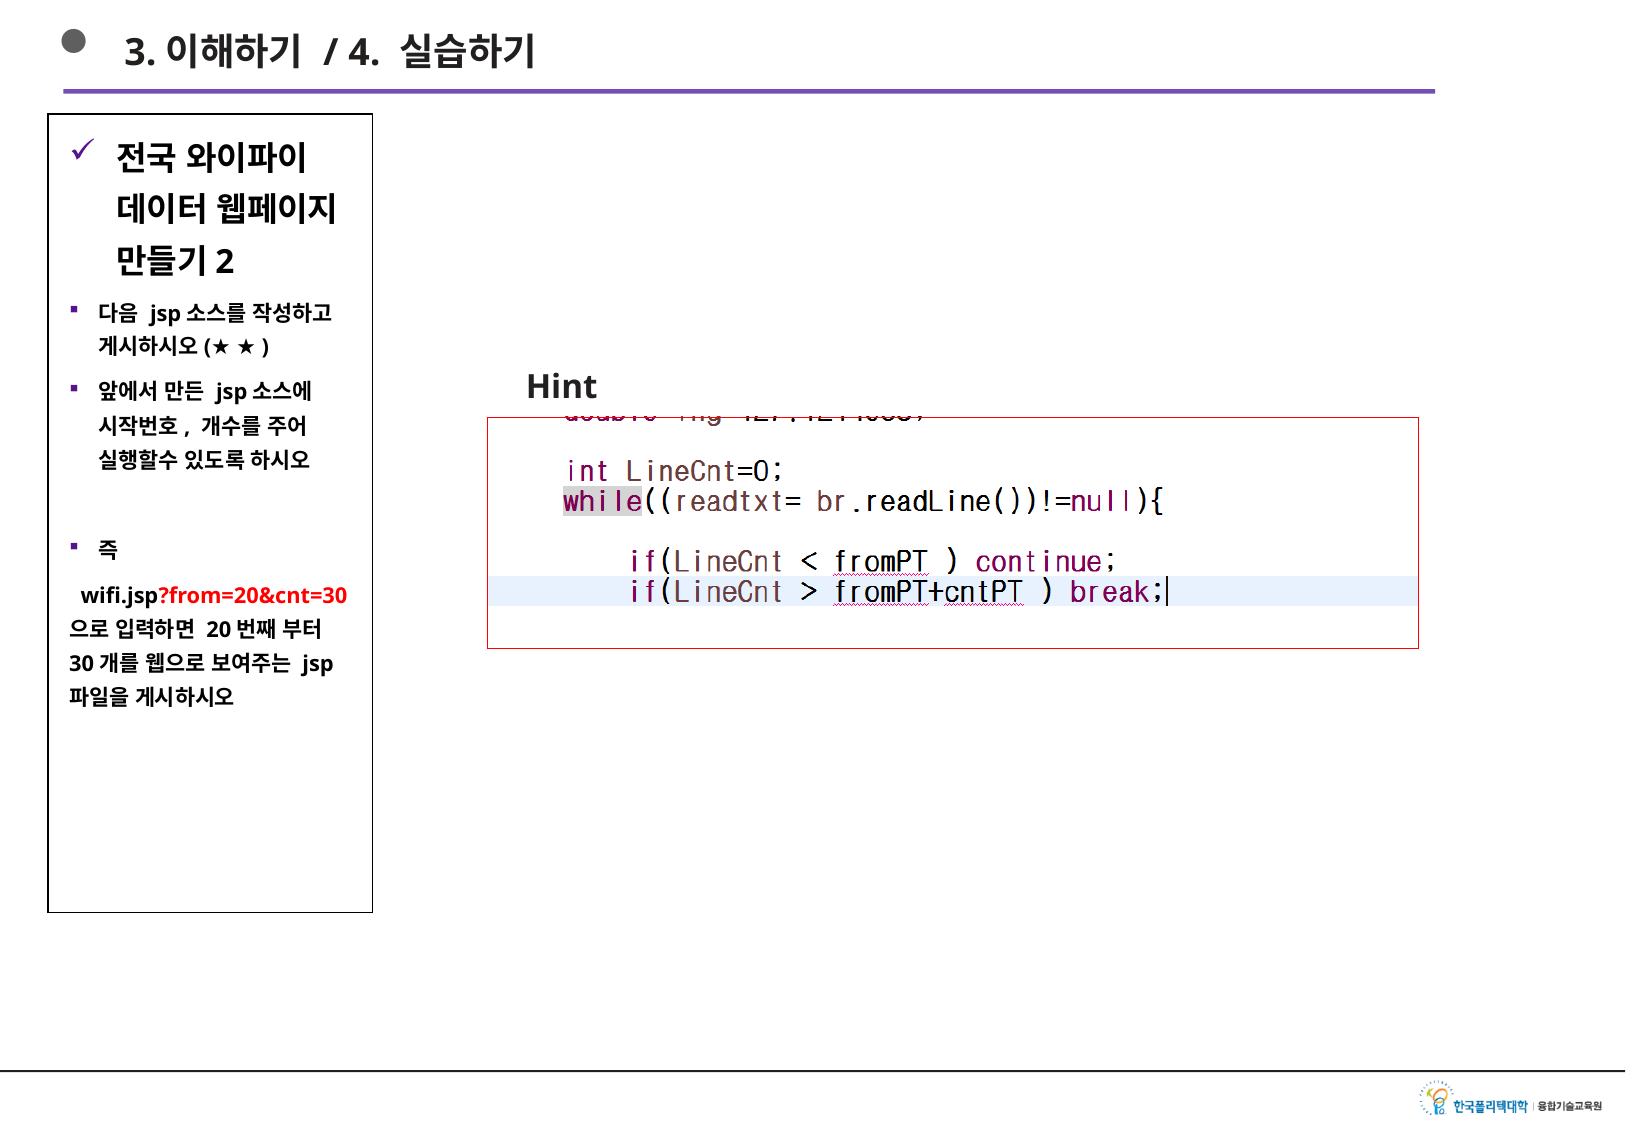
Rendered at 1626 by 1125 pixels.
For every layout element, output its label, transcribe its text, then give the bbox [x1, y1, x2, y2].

text_box Hint [511, 357, 613, 413]
picture [1415, 1076, 1604, 1118]
text_box 3.이해하기 / 4. 실습하기 [109, 20, 943, 93]
text_box [73, 630, 341, 668]
text_box 전국 와이파이 데이터 웹페이지 만들기2 다음 jsp소스를 작성하고 게시하시오(★ ★ ) 앞에서 만든 jsp소스에 시작번호, 개수를 주어 실행할수 있도록 하시오 즉 wifi.jsp?from=20&cnt=30 으로 입력하면 20번째 부터 30개를 웹으로 보여주는 jsp파일을 게시하시오 [47, 114, 373, 913]
picture [486, 416, 1419, 649]
